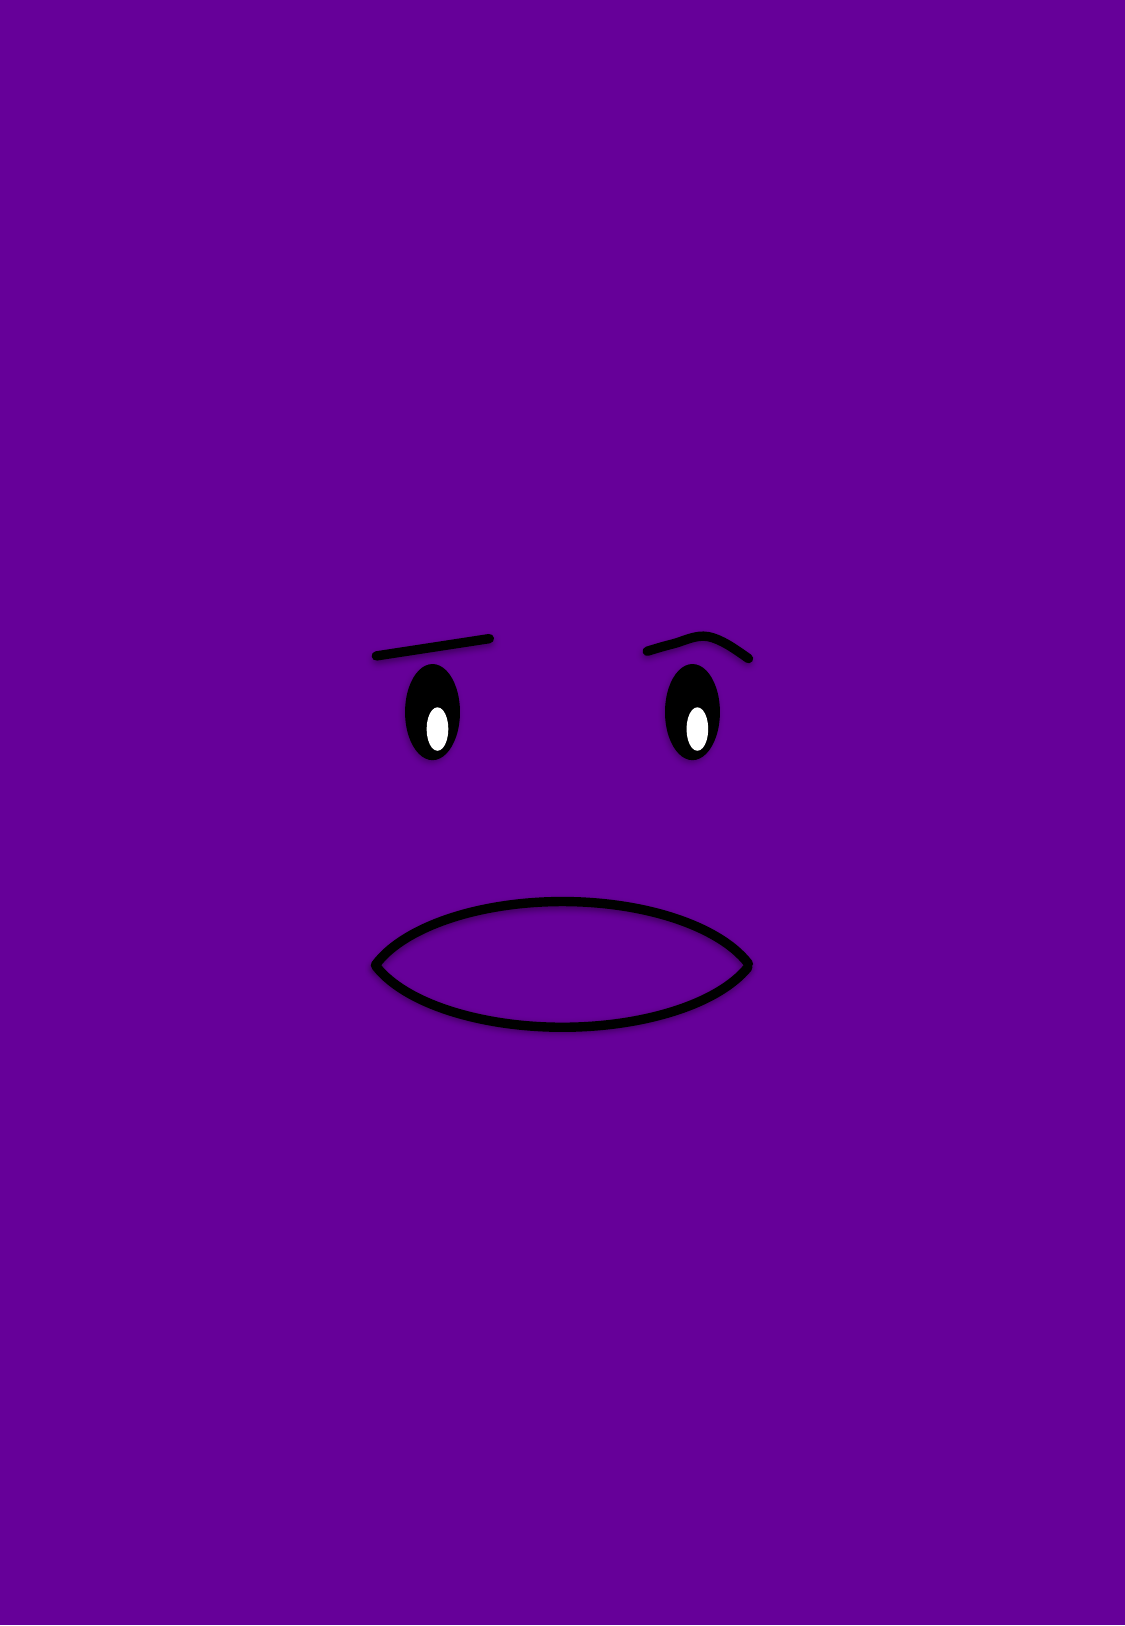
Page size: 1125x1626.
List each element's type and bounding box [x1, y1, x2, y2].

text_box [376, 635, 749, 659]
text_box [404, 667, 721, 761]
text_box [363, 841, 762, 1093]
